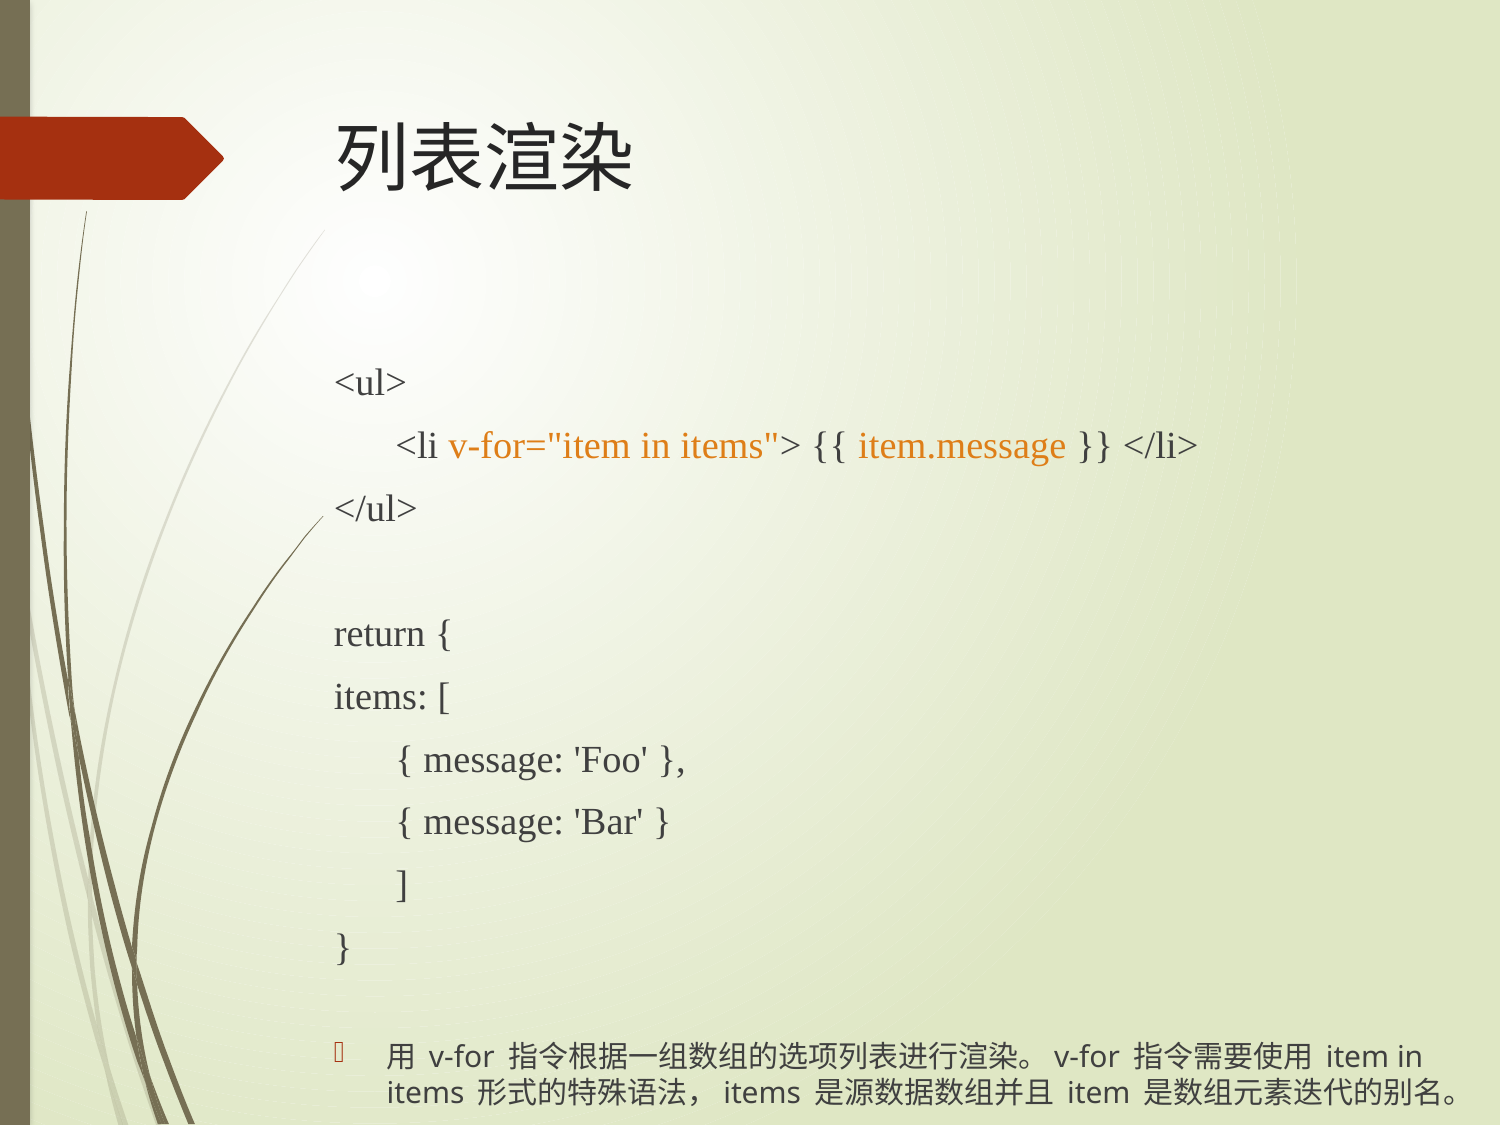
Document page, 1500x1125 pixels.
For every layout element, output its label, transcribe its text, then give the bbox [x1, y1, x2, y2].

list <ul> <li v-for="item in items"> {{ item.message }} </li> </ul> return { items: [ { message: 'Foo' }, { message: 'Bar' } ] } 用 v-for 指令根据一组数组的选项列表进行渲染。v-for 指令需要使用 item in items 形式的特殊语法，items 是源数据数组并且 item 是数组元素迭代的别名。 [318, 350, 1470, 1125]
title 列表渲染 [319, 102, 1400, 313]
